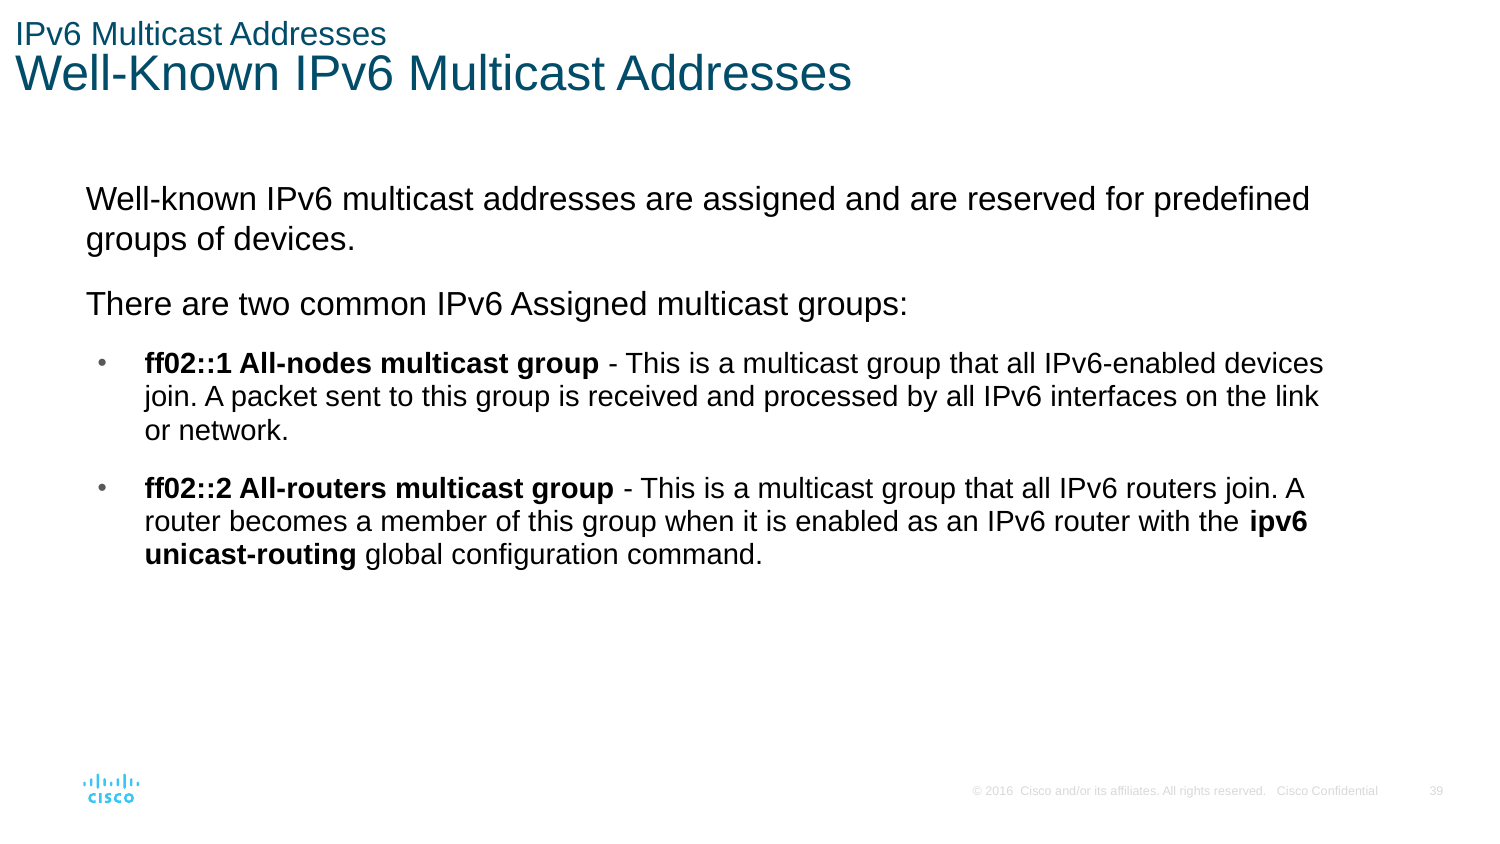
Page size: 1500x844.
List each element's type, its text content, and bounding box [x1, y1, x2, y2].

title IPv6 Multicast Addresses Well-Known IPv6 Multicast Addresses [0, 0, 1369, 121]
list Well-known IPv6 multicast addresses are assigned and are reserved for predefined groups of devices. There are two common IPv6 Assigned multicast groups: ff02::1 All-nodes multicast group - This is a multicast group that all IPv6-enabled devices join. A packet sent to this group is received and processed by all IPv6 interfaces on the link or network. ff02::2 All-routers multicast group - This is a multicast group that all IPv6 routers join. A router becomes a member of this group when it is enabled as an IPv6 router with the ipv6 unicast-routing global configuration command. [70, 169, 1369, 552]
